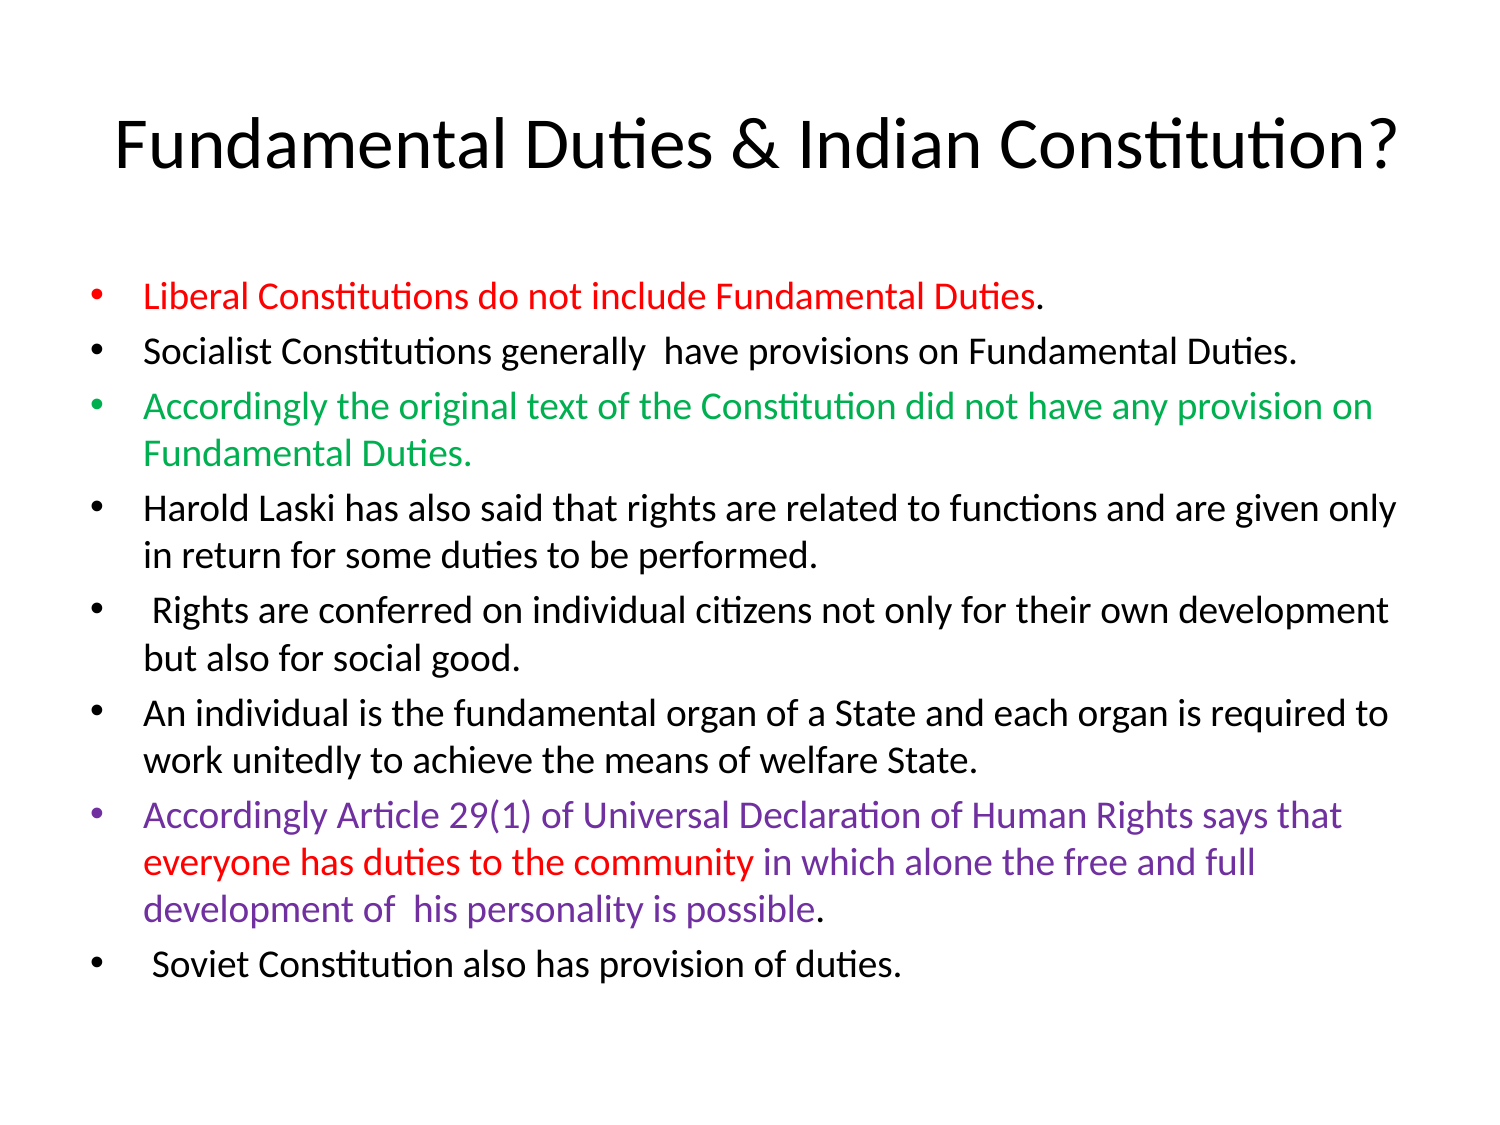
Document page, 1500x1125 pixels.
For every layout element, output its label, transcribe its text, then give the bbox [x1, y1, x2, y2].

title Fundamental Duties & Indian Constitution? [75, 45, 1425, 233]
list Liberal Constitutions do not include Fundamental Duties. Socialist Constitutions generally have provisions on Fundamental Duties. Accordingly the original text of the Constitution did not have any provision on Fundamental Duties. Harold Laski has also said that rights are related to functions and are given only in return for some duties to be performed. Rights are conferred on individual citizens not only for their own development but also for social good. An individual is the fundamental organ of a State and each organ is required to work unitedly to achieve the means of welfare State. Accordingly Article 29(1) of Universal Declaration of Human Rights says that everyone has duties to the community in which alone the free and full development of his personality is possible. Soviet Constitution also has provision of duties. [75, 262, 1425, 1005]
